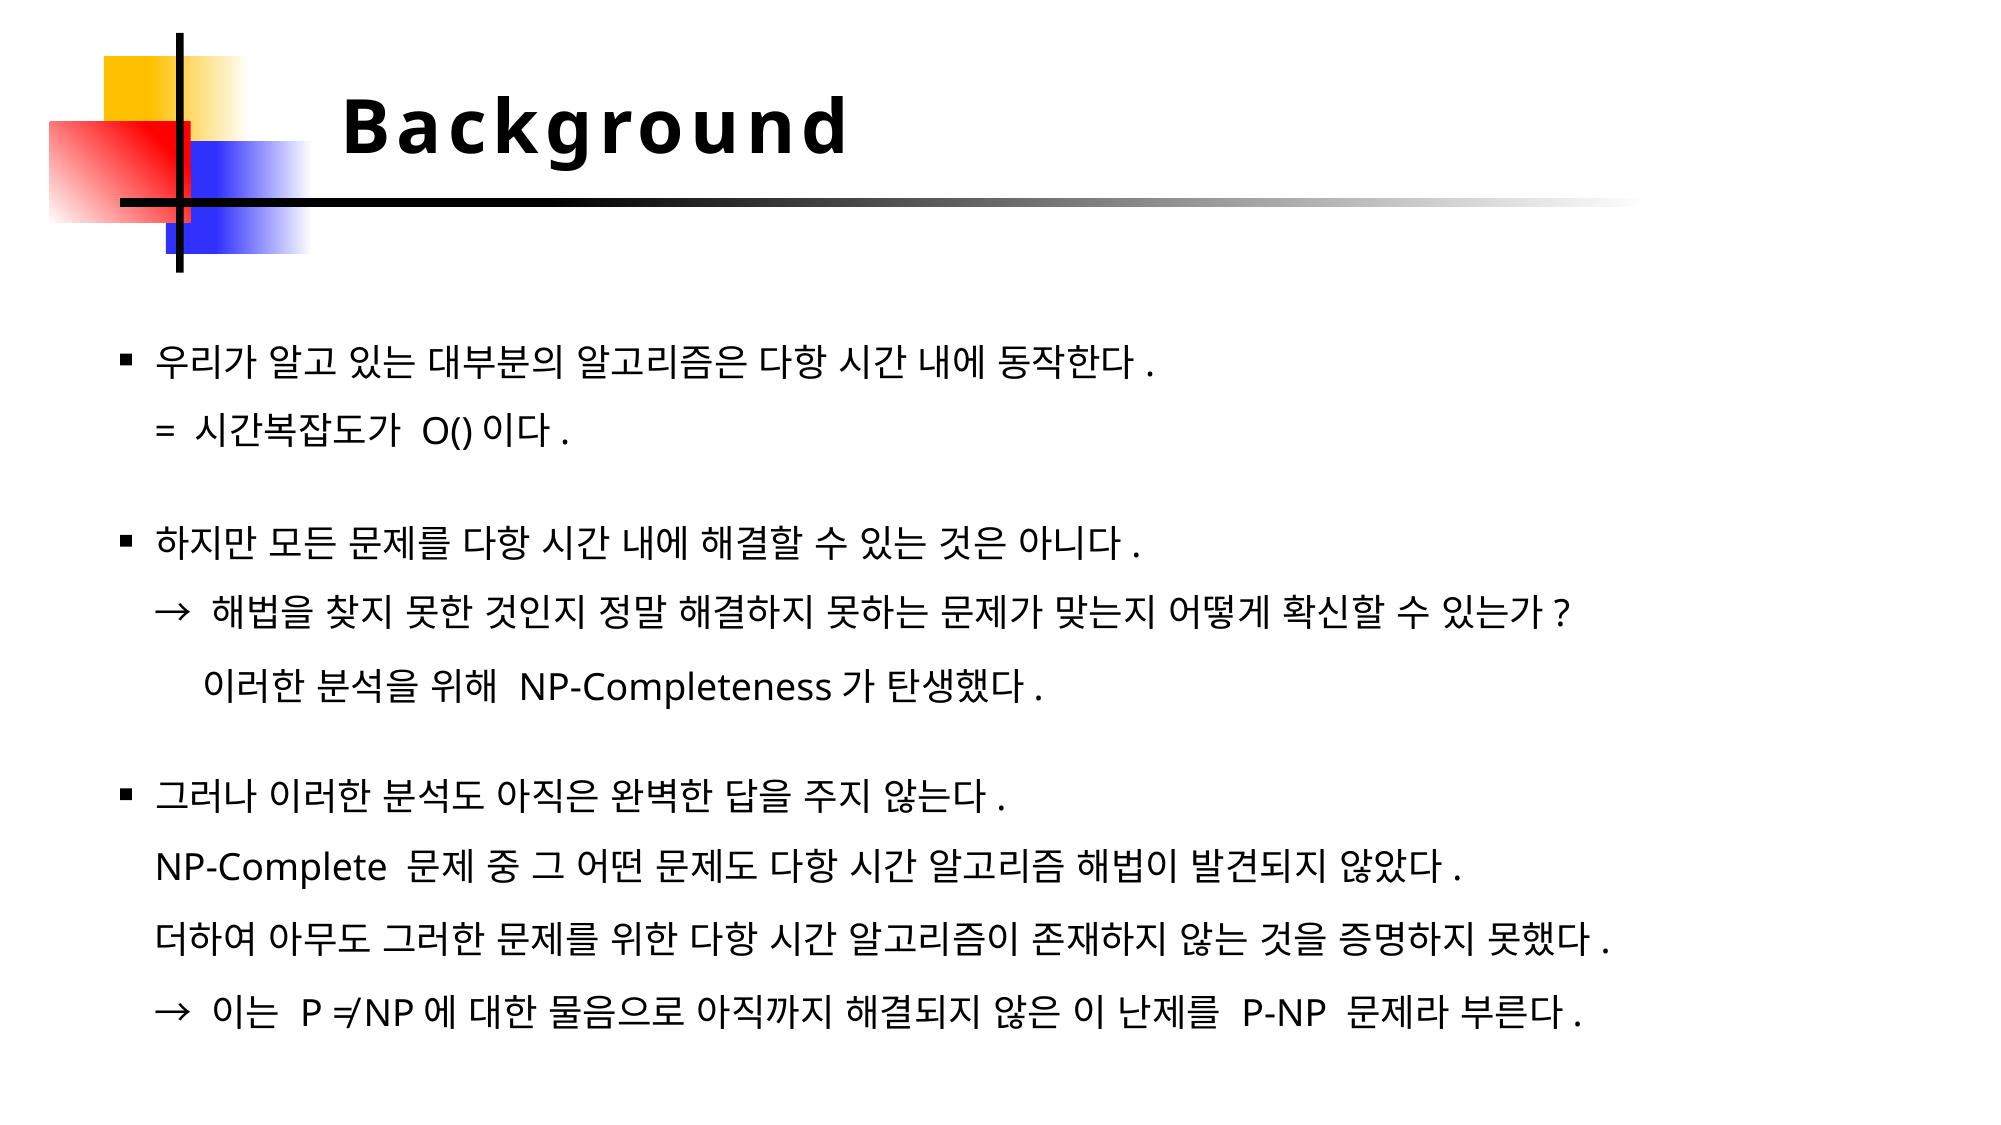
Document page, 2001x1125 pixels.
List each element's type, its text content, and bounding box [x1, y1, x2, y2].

text_box NP-Complete 문제 중 그 어떤 문제도 다항 시간 알고리즘 해법이 발견되지 않았다. [139, 835, 1718, 896]
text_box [49, 32, 1644, 273]
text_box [120, 512, 1502, 573]
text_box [120, 765, 1502, 827]
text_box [120, 331, 1502, 392]
text_box → 해법을 찾지 못한 것인지 정말 해결하지 못하는 문제가 맞는지 어떻게 확신할 수 있는가? [139, 581, 1841, 641]
text_box → 이는 P ≠ NP에 대한 물음으로 아직까지 해결되지 않은 이 난제를 P-NP 문제라 부른다. [139, 981, 1789, 1042]
text_box 더하여 아무도 그러한 문제를 위한 다항 시간 알고리즘이 존재하지 않는 것을 증명하지 못했다. [139, 908, 1883, 969]
text_box 이러한 분석을 위해 NP-Completeness가 탄생했다. [187, 655, 1120, 716]
